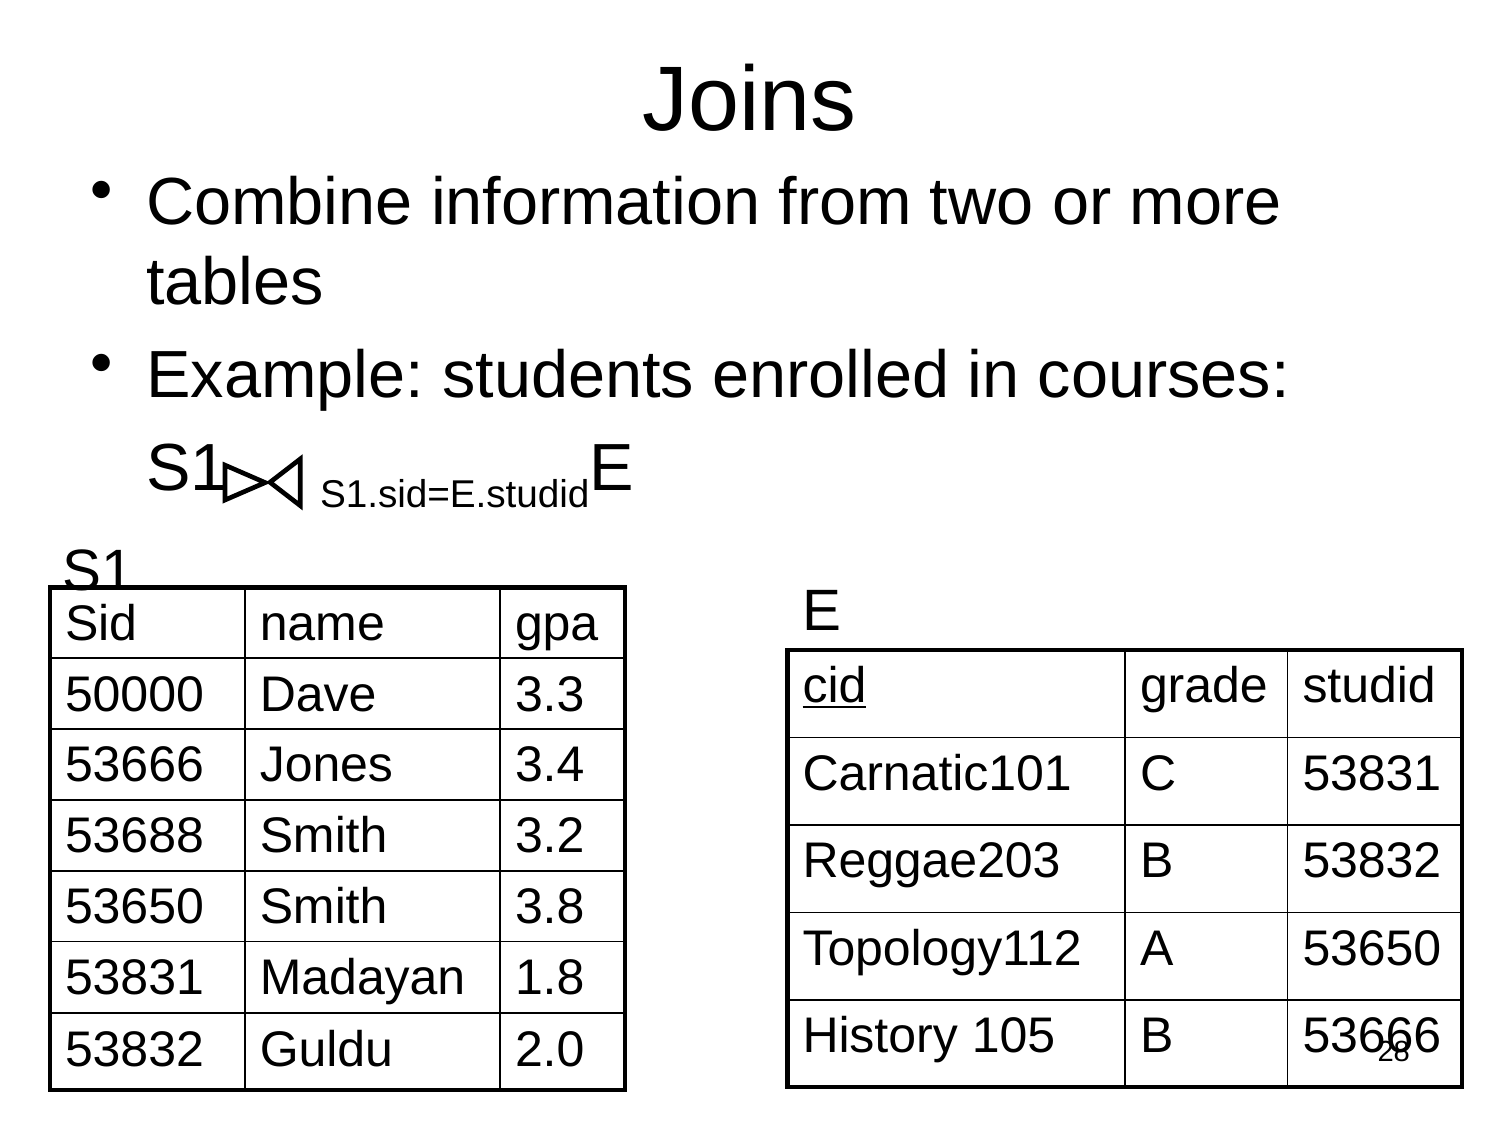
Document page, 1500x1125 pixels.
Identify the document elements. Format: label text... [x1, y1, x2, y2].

table_header name [246, 590, 499, 657]
table_cell 3.3 [501, 659, 623, 728]
table_cell 50000 [52, 659, 244, 728]
table_cell Jones [246, 730, 499, 799]
table_cell Dave [246, 659, 499, 728]
table_header Sid [52, 590, 244, 657]
table_cell 53832 [52, 1014, 244, 1088]
table_cell Reggae203 [790, 826, 1124, 912]
table_cell 53666 [52, 730, 244, 799]
table_cell Madayan [246, 942, 499, 1012]
table_cell 3.2 [501, 801, 623, 870]
table_header studid [1288, 652, 1460, 737]
list Combine information from two or more tables Example: students enrolled in courses: S1 S1.sid=E.studidE [75, 149, 1425, 575]
table_cell 53831 [52, 942, 244, 1012]
table_cell A [1126, 913, 1287, 999]
table_cell 53688 [52, 801, 244, 870]
table_header gpa [501, 590, 623, 657]
title Joins [75, 0, 1425, 149]
table_cell 53832 [1288, 826, 1460, 912]
table_cell B [1126, 826, 1287, 912]
table_cell 3.8 [501, 872, 623, 941]
table_cell C [1126, 738, 1287, 824]
table_cell Guldu [246, 1014, 499, 1088]
table_cell B [1126, 1001, 1287, 1024]
table_cell Smith [246, 872, 499, 941]
table_cell 53666 [1288, 1001, 1460, 1085]
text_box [224, 464, 306, 501]
table_cell 2.0 [501, 1014, 623, 1088]
table_cell Smith [246, 801, 499, 870]
table_cell 3.4 [501, 730, 623, 799]
table_cell 53831 [1288, 738, 1460, 824]
table_header grade [1126, 652, 1287, 737]
table_cell 53650 [1288, 913, 1460, 999]
text_box S1 [47, 525, 149, 610]
table_cell Carnatic101 [790, 738, 1124, 824]
text_box E [787, 564, 857, 650]
table_header cid [790, 652, 1124, 737]
table_cell 53650 [52, 872, 244, 941]
slide_number 28 [1074, 1024, 1425, 1103]
table_cell 1.8 [501, 942, 623, 1012]
table_cell Topology112 [790, 913, 1124, 999]
table_cell History 105 [790, 1001, 1124, 1085]
